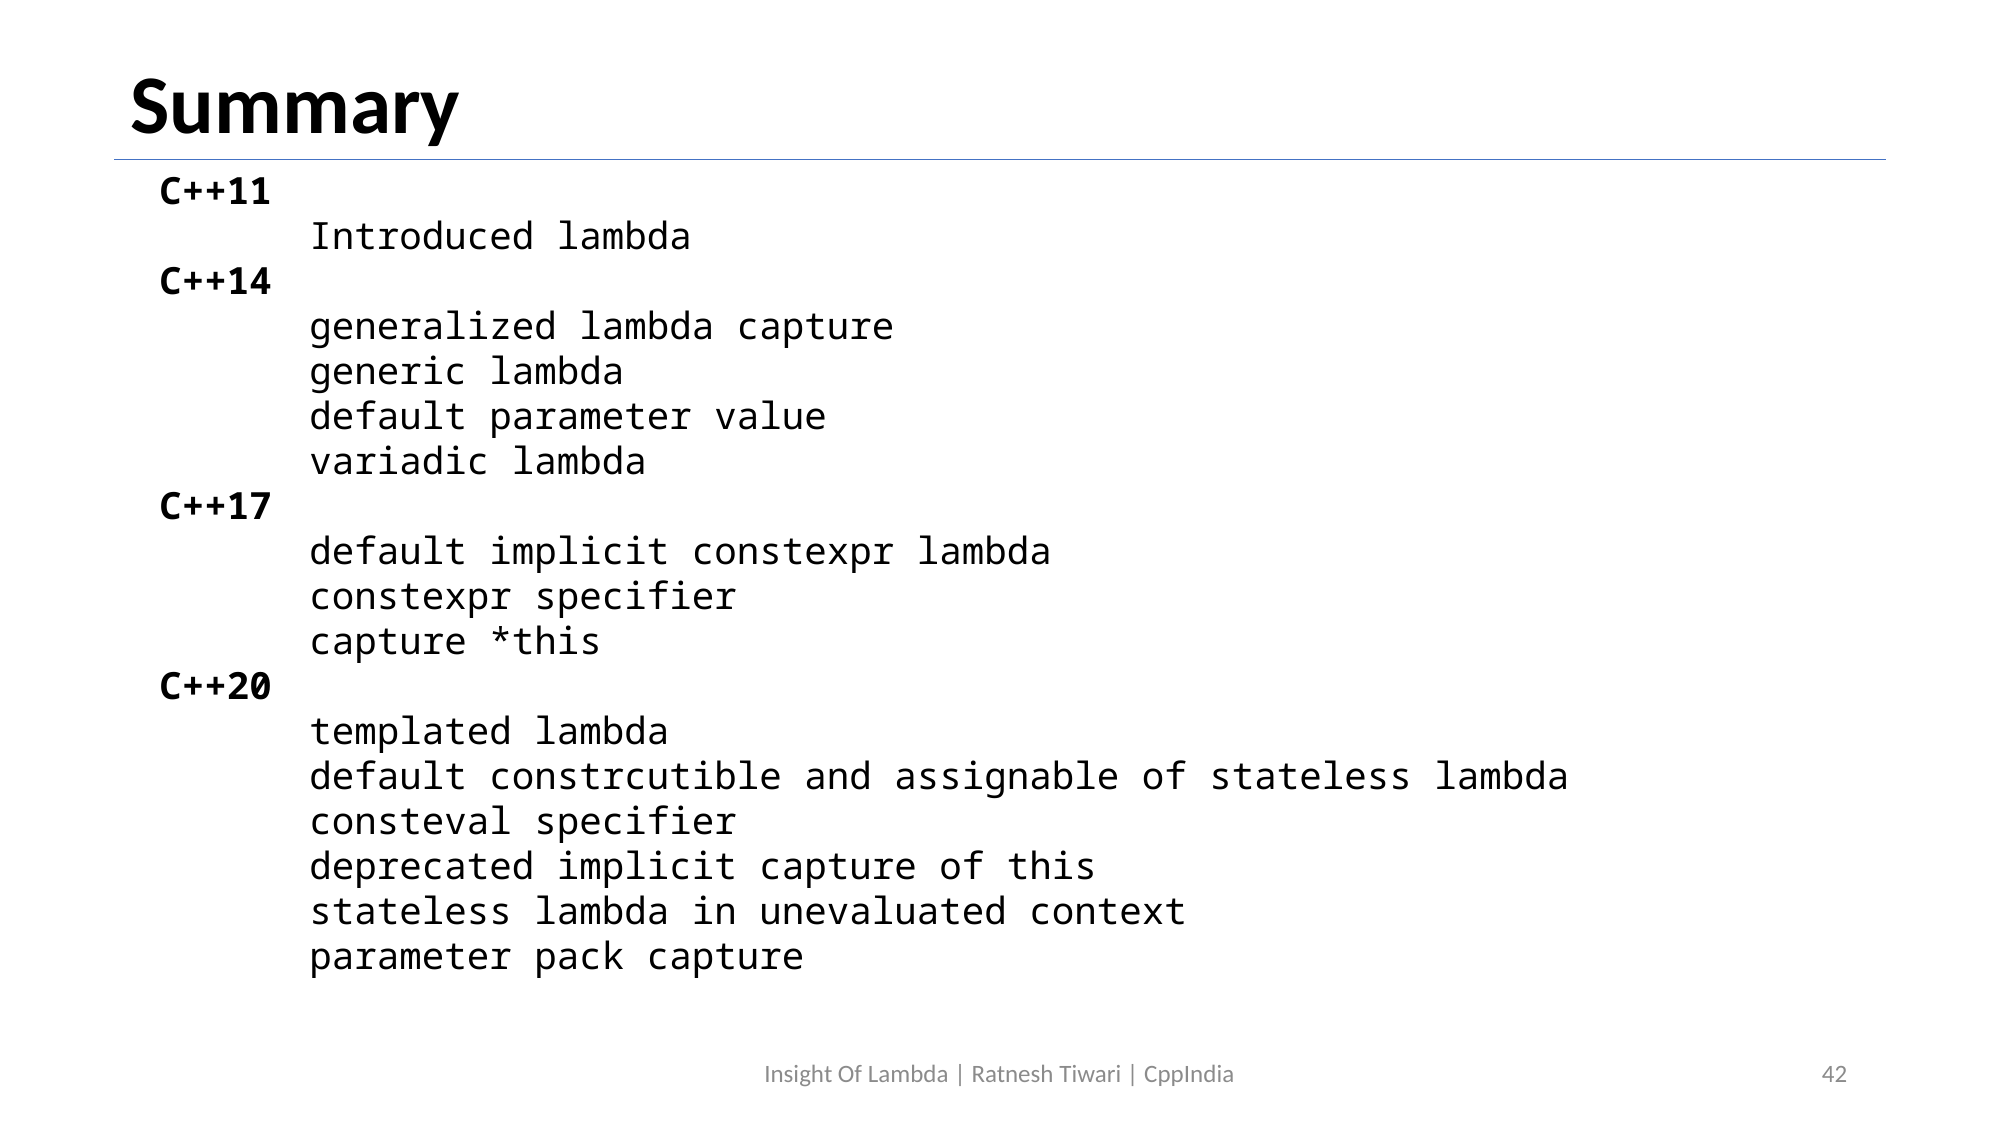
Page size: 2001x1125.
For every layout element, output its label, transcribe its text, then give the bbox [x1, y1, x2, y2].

text_box Summary [116, 43, 476, 158]
text_box C++11 Introduced lambda C++14 generalized lambda capture generic lambda default parameter value variadic lambda C++17 default implicit constexpr lambda constexpr specifier capture *this C++20 templated lambda default constrcutible and assignable of stateless lambda consteval specifier deprecated implicit capture of this stateless lambda in unevaluated context parameter pack capture [144, 160, 1867, 984]
slide_number 42 [1412, 1042, 1863, 1103]
footer Insight Of Lambda | Ratnesh Tiwari | CppIndia [662, 1042, 1338, 1103]
